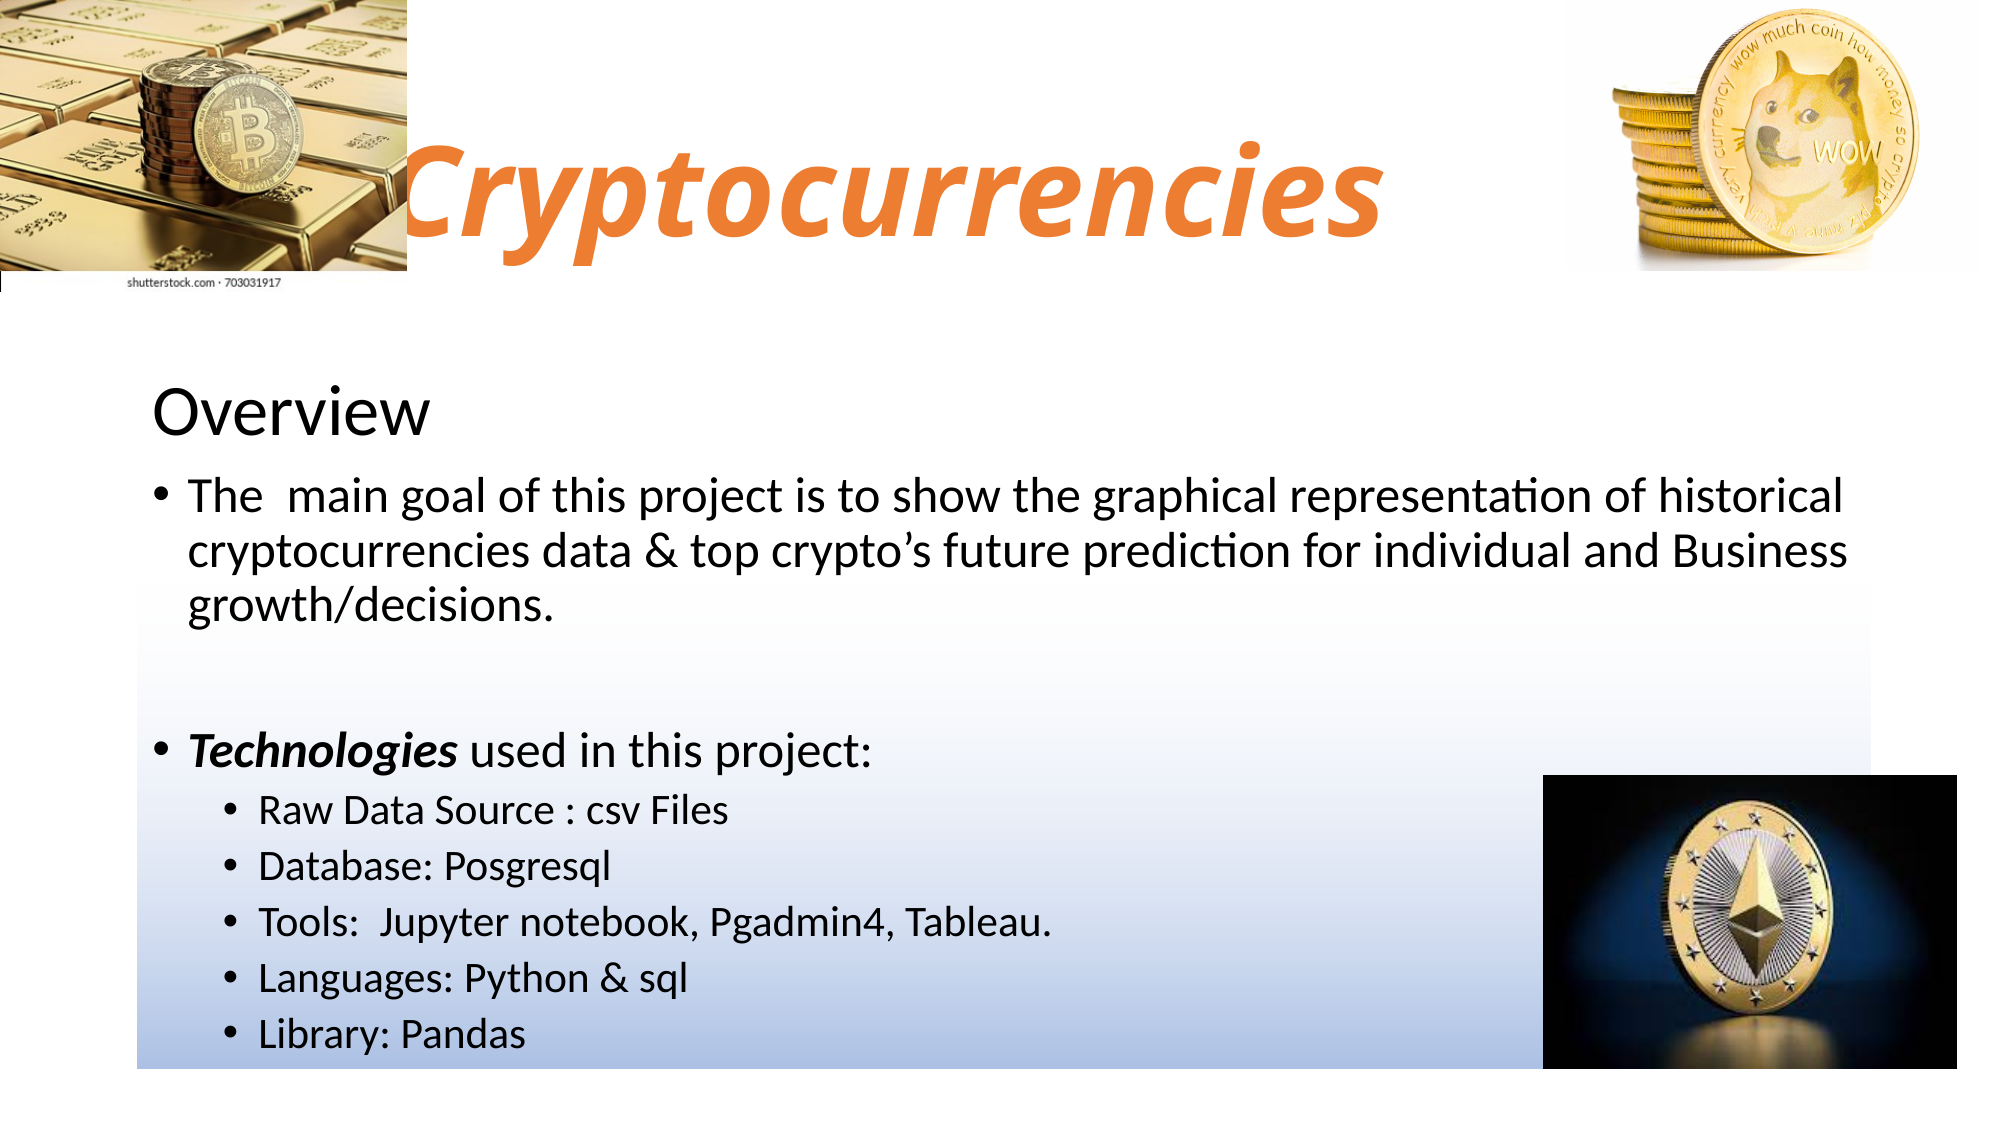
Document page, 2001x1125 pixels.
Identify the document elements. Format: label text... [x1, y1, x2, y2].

picture [1566, 0, 1979, 271]
picture [0, 0, 407, 292]
list Overview The main goal of this project is to show the graphical representation of historical cryptocurrencies data & top crypto’s future prediction for individual and Business growth/decisions. Technologies used in this project: Raw Data Source : csv Files Database: Posgresql Tools: Jupyter notebook, Pgadmin4, Tableau. Languages: Python & sql Library: Pandas [137, 271, 1871, 1069]
picture [1543, 775, 1957, 1069]
text_box Cryptocurrencies [407, 110, 1636, 283]
